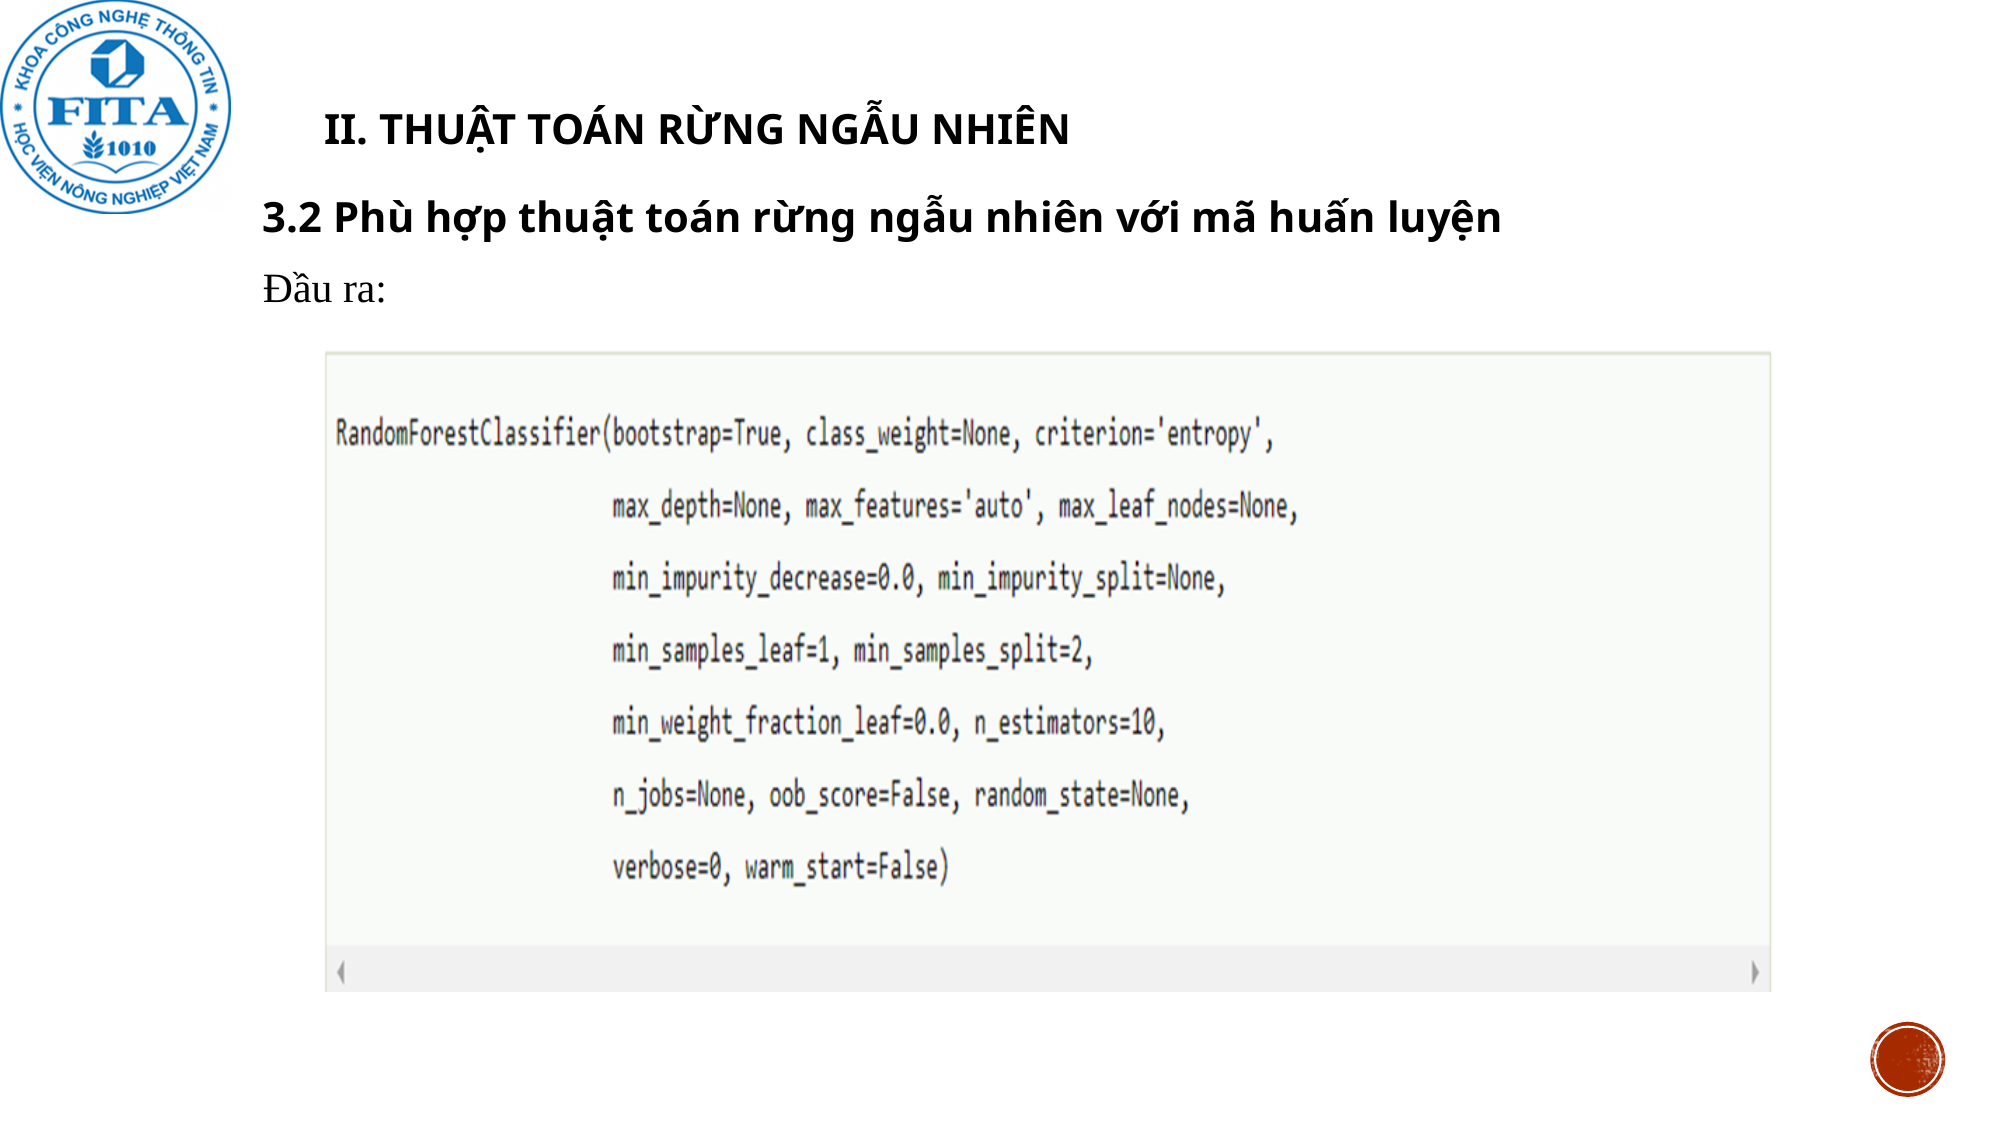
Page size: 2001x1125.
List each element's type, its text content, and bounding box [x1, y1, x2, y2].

title ii. Thuật toán rừng ngẫu nhiên [309, 72, 1088, 189]
picture [324, 347, 1774, 991]
list 3.2 Phù hợp thuật toán rừng ngẫu nhiên với mã huấn luyện Đầu ra: [247, 189, 1826, 1013]
picture [0, 0, 231, 214]
